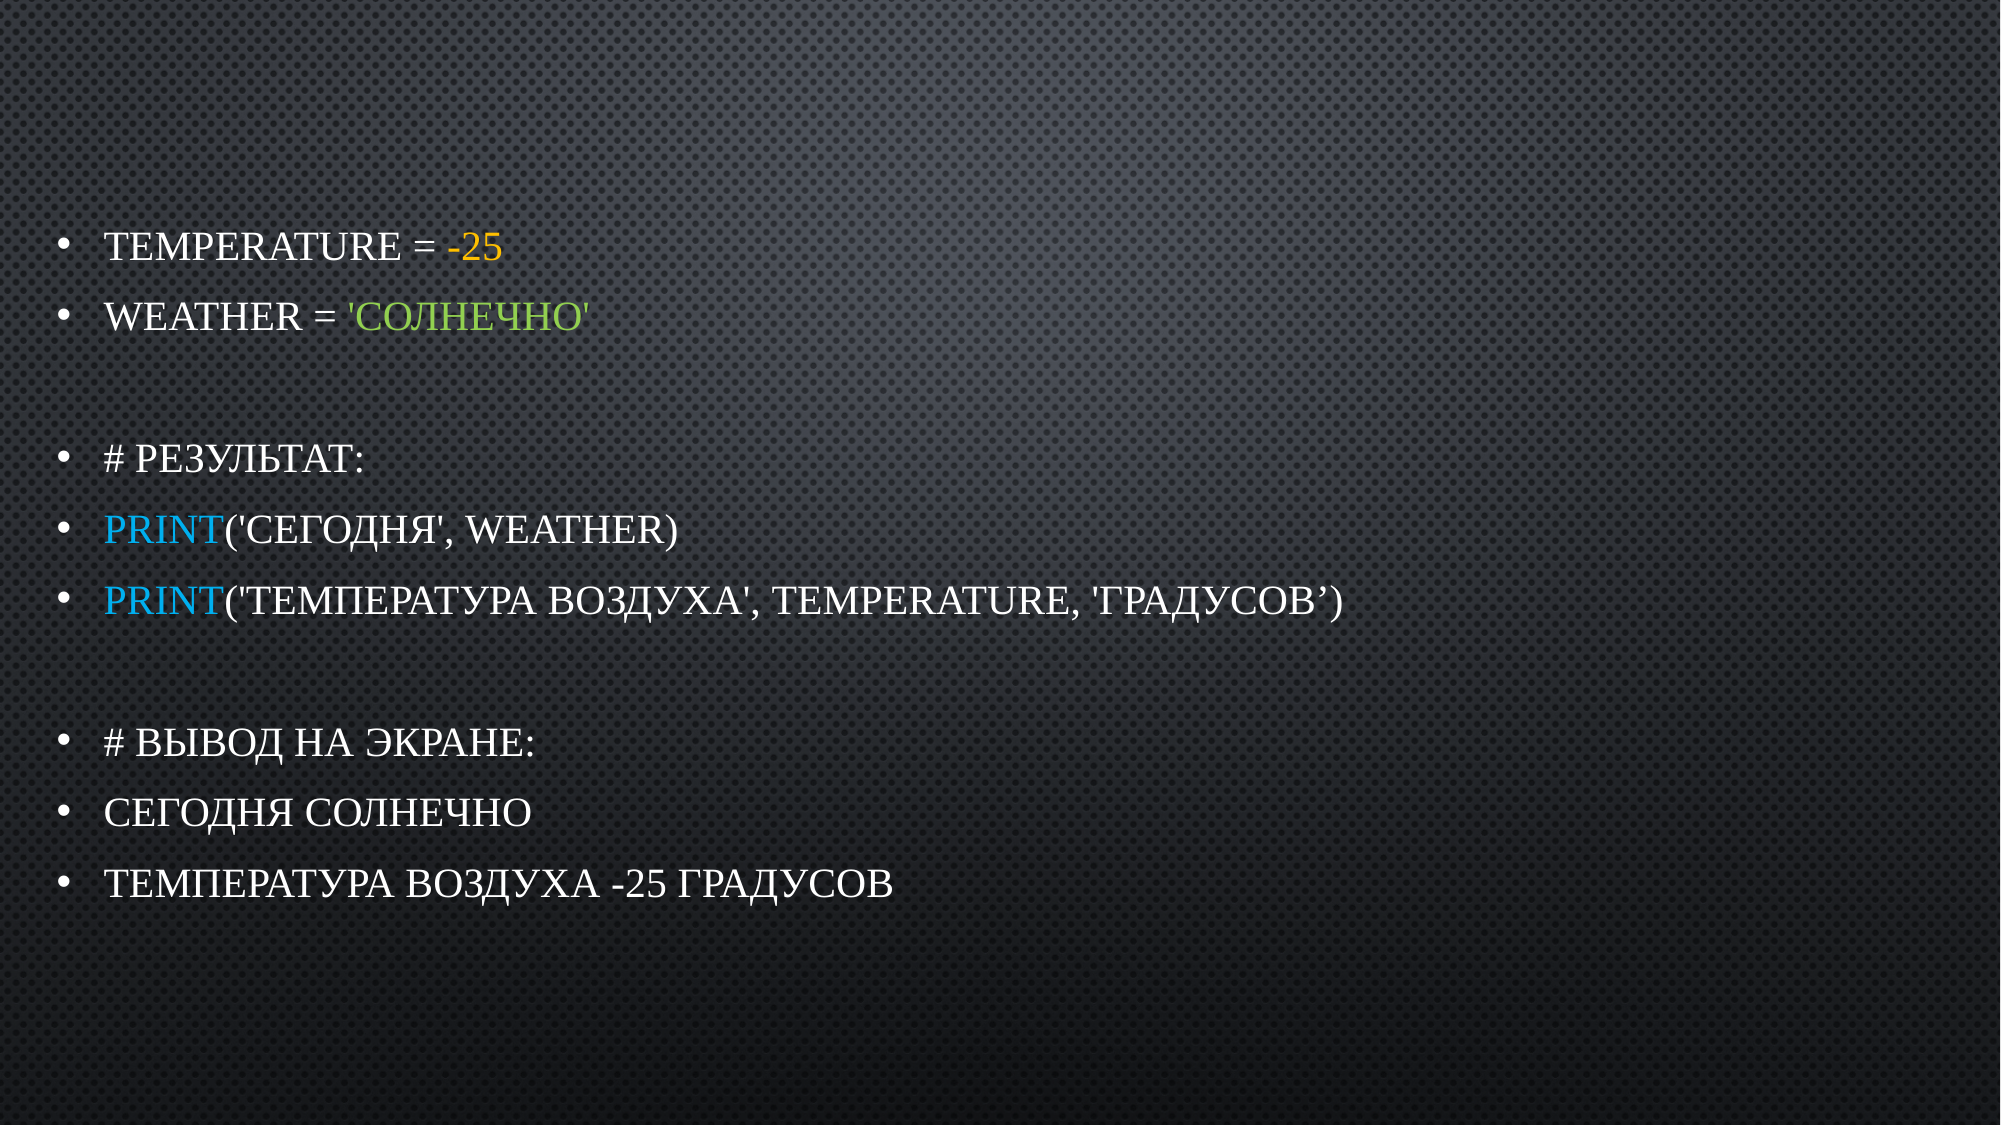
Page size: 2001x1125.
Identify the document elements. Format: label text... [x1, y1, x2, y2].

list temperature = -25 weather = 'солнечно' # Результат: print('Сегодня', weather) print('Температура воздуха', temperature, 'градусов’) # Вывод на экране: Сегодня солнечно Температура воздуха -25 градусов [41, 46, 1961, 1078]
